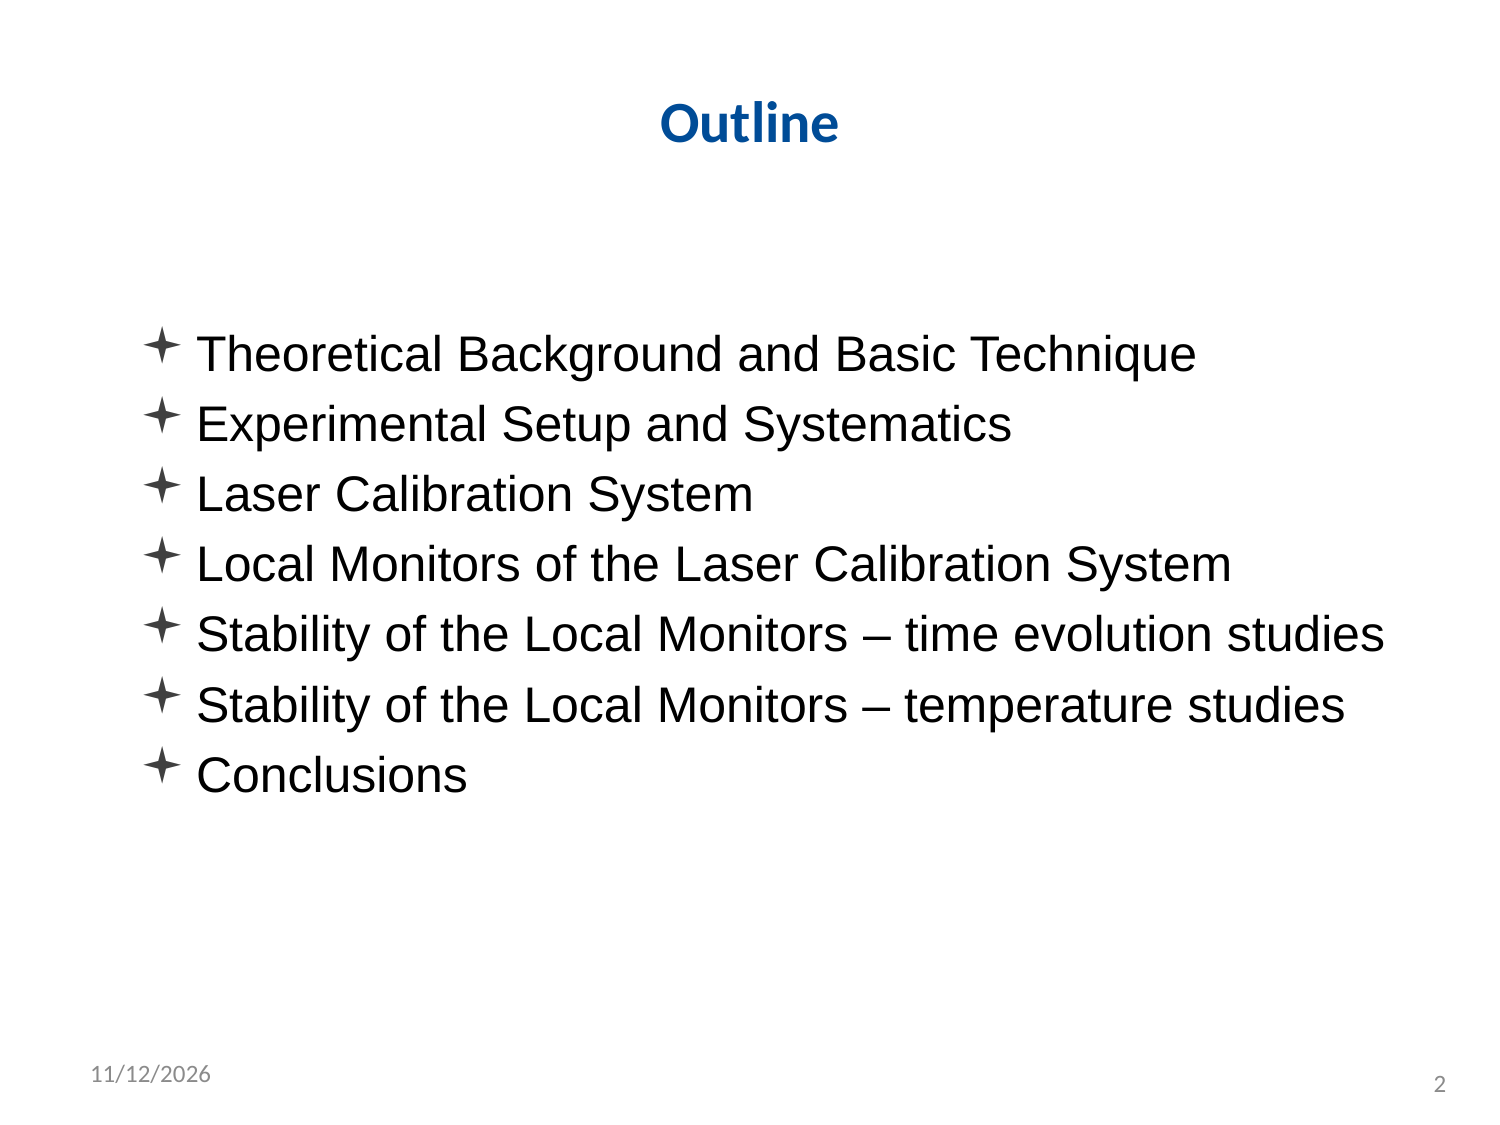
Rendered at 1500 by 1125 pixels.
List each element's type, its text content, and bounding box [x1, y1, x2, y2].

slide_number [75, 1042, 425, 1103]
text_box Theoretical Background and Basic Technique Experimental Setup and Systematics Laser Calibration System Local Monitors of the Laser Calibration System Stability of the Local Monitors – time evolution studies Stability of the Local Monitors – temperature studies Conclusions [139, 321, 1415, 934]
slide_number 2 [1337, 1062, 1462, 1102]
title Outline [37, 49, 1463, 155]
